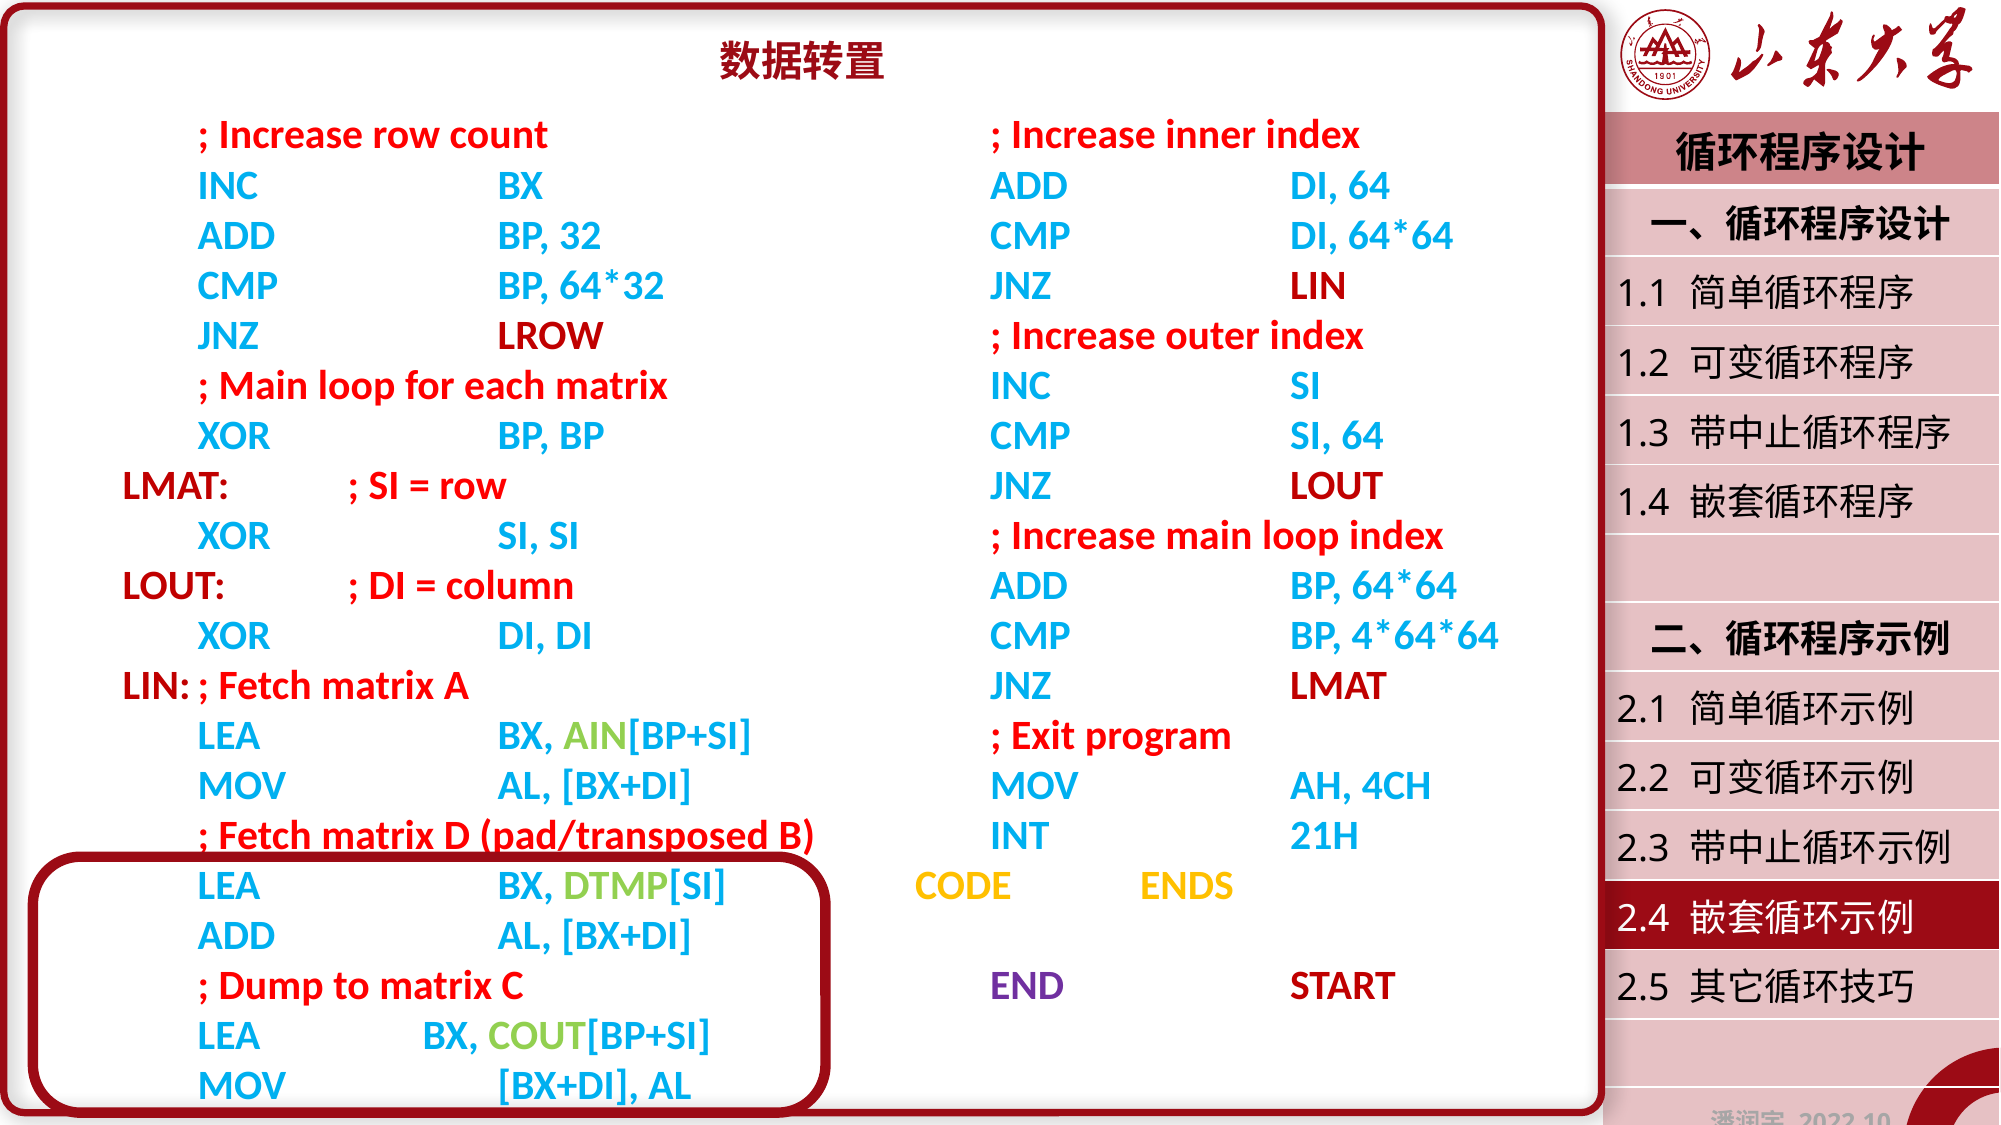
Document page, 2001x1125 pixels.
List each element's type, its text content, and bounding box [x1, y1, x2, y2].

table_cell [1619, 535, 1999, 601]
text_box [31, 855, 827, 1114]
text_box ; Increase row count INC BX ADD BP, 32 CMP BP, 64*32 JNZ LROW ; Main loop for each matrix XOR BP, BP LMAT: ; SI = row XOR SI, SI LOUT: ; DI = column XOR DI, DI LIN: ; Fetch matrix A LEA BX, AIN[BP+SI] MOV AL, [BX+DI] ; Fetch matrix D (pad/transposed B) LEA BX, DTMP[SI] ADD AL, [BX+DI] ; Dump to matrix C LEA BX, COUT[BP+SI] MOV [BX+DI], AL [32, 99, 842, 1125]
table_cell 1.4 嵌套循环程序 [1618, 465, 1999, 533]
table_cell 2.3 带中止循环示例 [1619, 811, 1999, 879]
table_cell 潘润宇 2022.10 [1603, 1088, 1999, 1125]
table_cell 一、循环程序设计 [1618, 189, 1999, 255]
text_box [1620, 5, 1977, 100]
table_cell 2.4 嵌套循环示例 [1619, 881, 1999, 949]
table_cell [1619, 1020, 1999, 1086]
table_cell 2.2 可变循环示例 [1619, 742, 1999, 809]
table_cell 2.1 简单循环示例 [1619, 672, 1999, 740]
table_cell 1.2 可变循环程序 [1618, 326, 1999, 394]
text_box 数据转置 [54, 27, 1551, 93]
table_cell 二、循环程序示例 [1619, 603, 1999, 670]
text_box [2, 4, 1603, 1114]
table_cell 1.1 简单循环程序 [1618, 257, 1999, 325]
table_cell 2.5 其它循环技巧 [1619, 950, 1999, 1018]
text_box ; Increase inner index ADD DI, 64 CMP DI, 64*64 JNZ LIN ; Increase outer index INC SI CMP SI, 64 JNZ LOUT ; Increase main loop index ADD BP, 64*64 CMP BP, 4*64*64 JNZ LMAT ; Exit program MOV AH, 4CH INT 21H CODE ENDS END START [842, 99, 1612, 1066]
table_header 循环程序设计 [1618, 112, 1999, 184]
table_cell 1.3 带中止循环程序 [1618, 396, 1999, 464]
